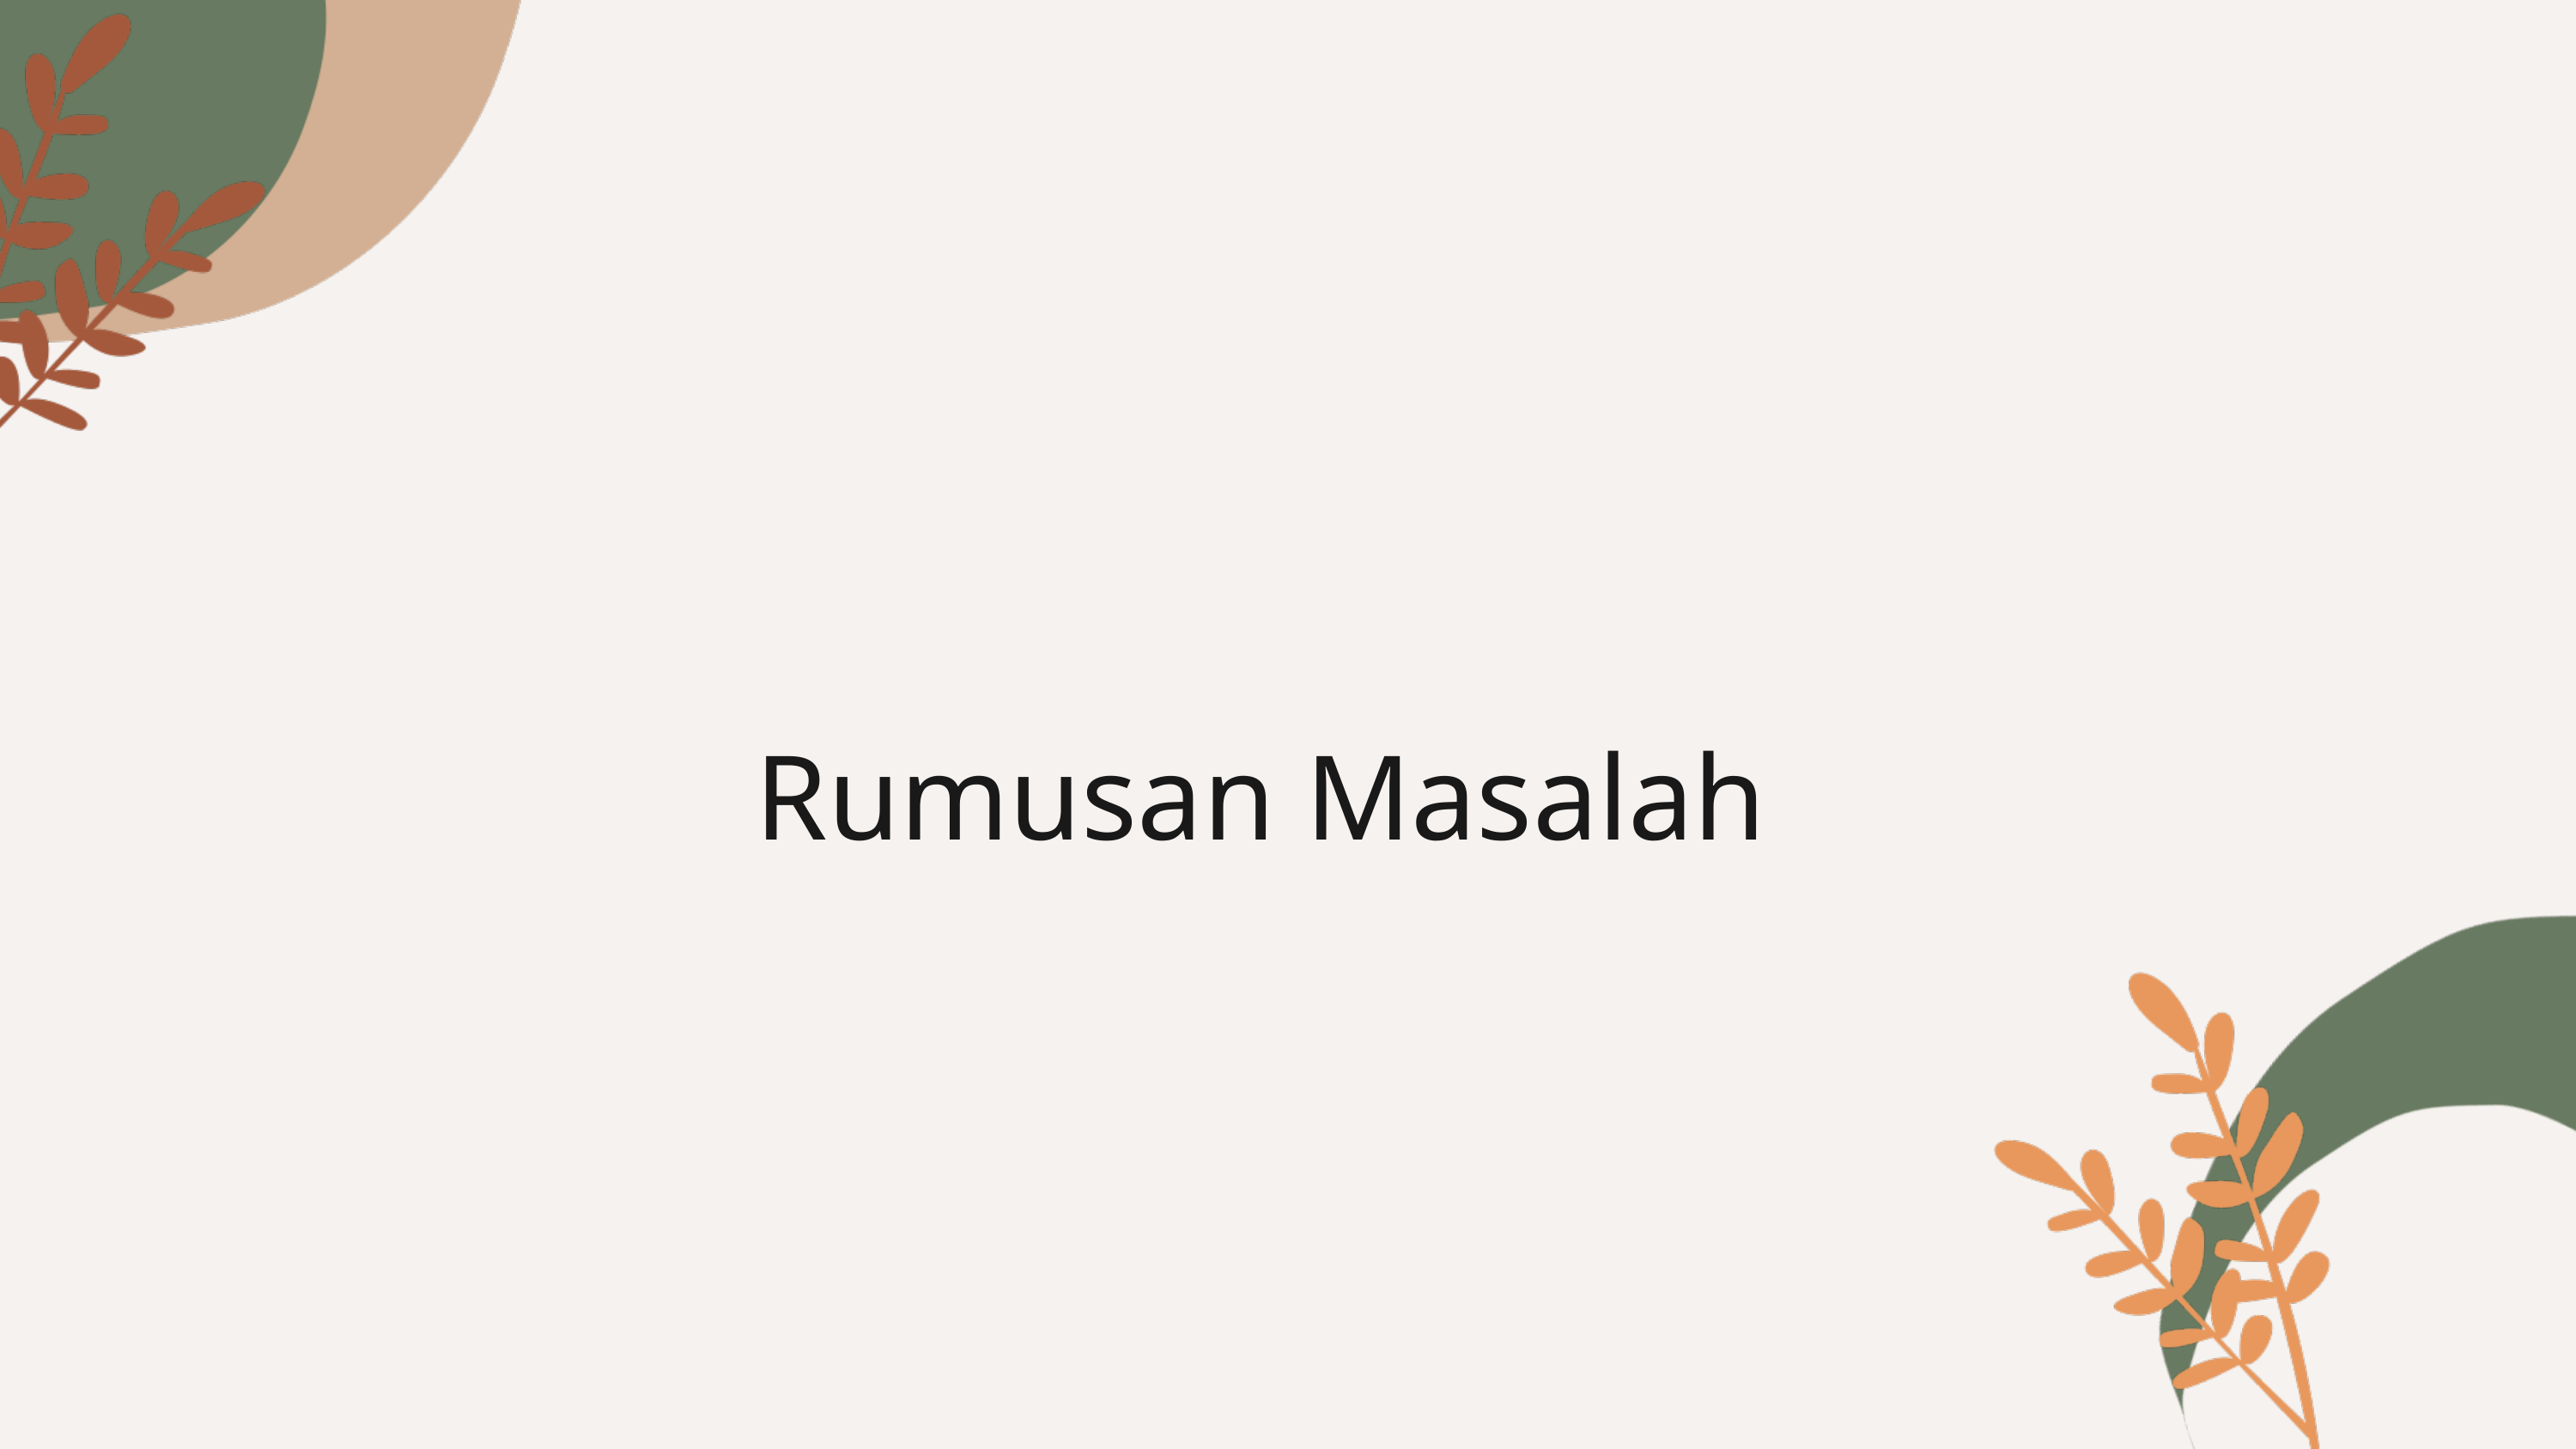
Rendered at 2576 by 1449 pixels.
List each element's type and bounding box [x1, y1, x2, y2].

text_box [177, 724, 2345, 1449]
picture [0, 0, 548, 555]
picture [1984, 760, 2576, 1449]
